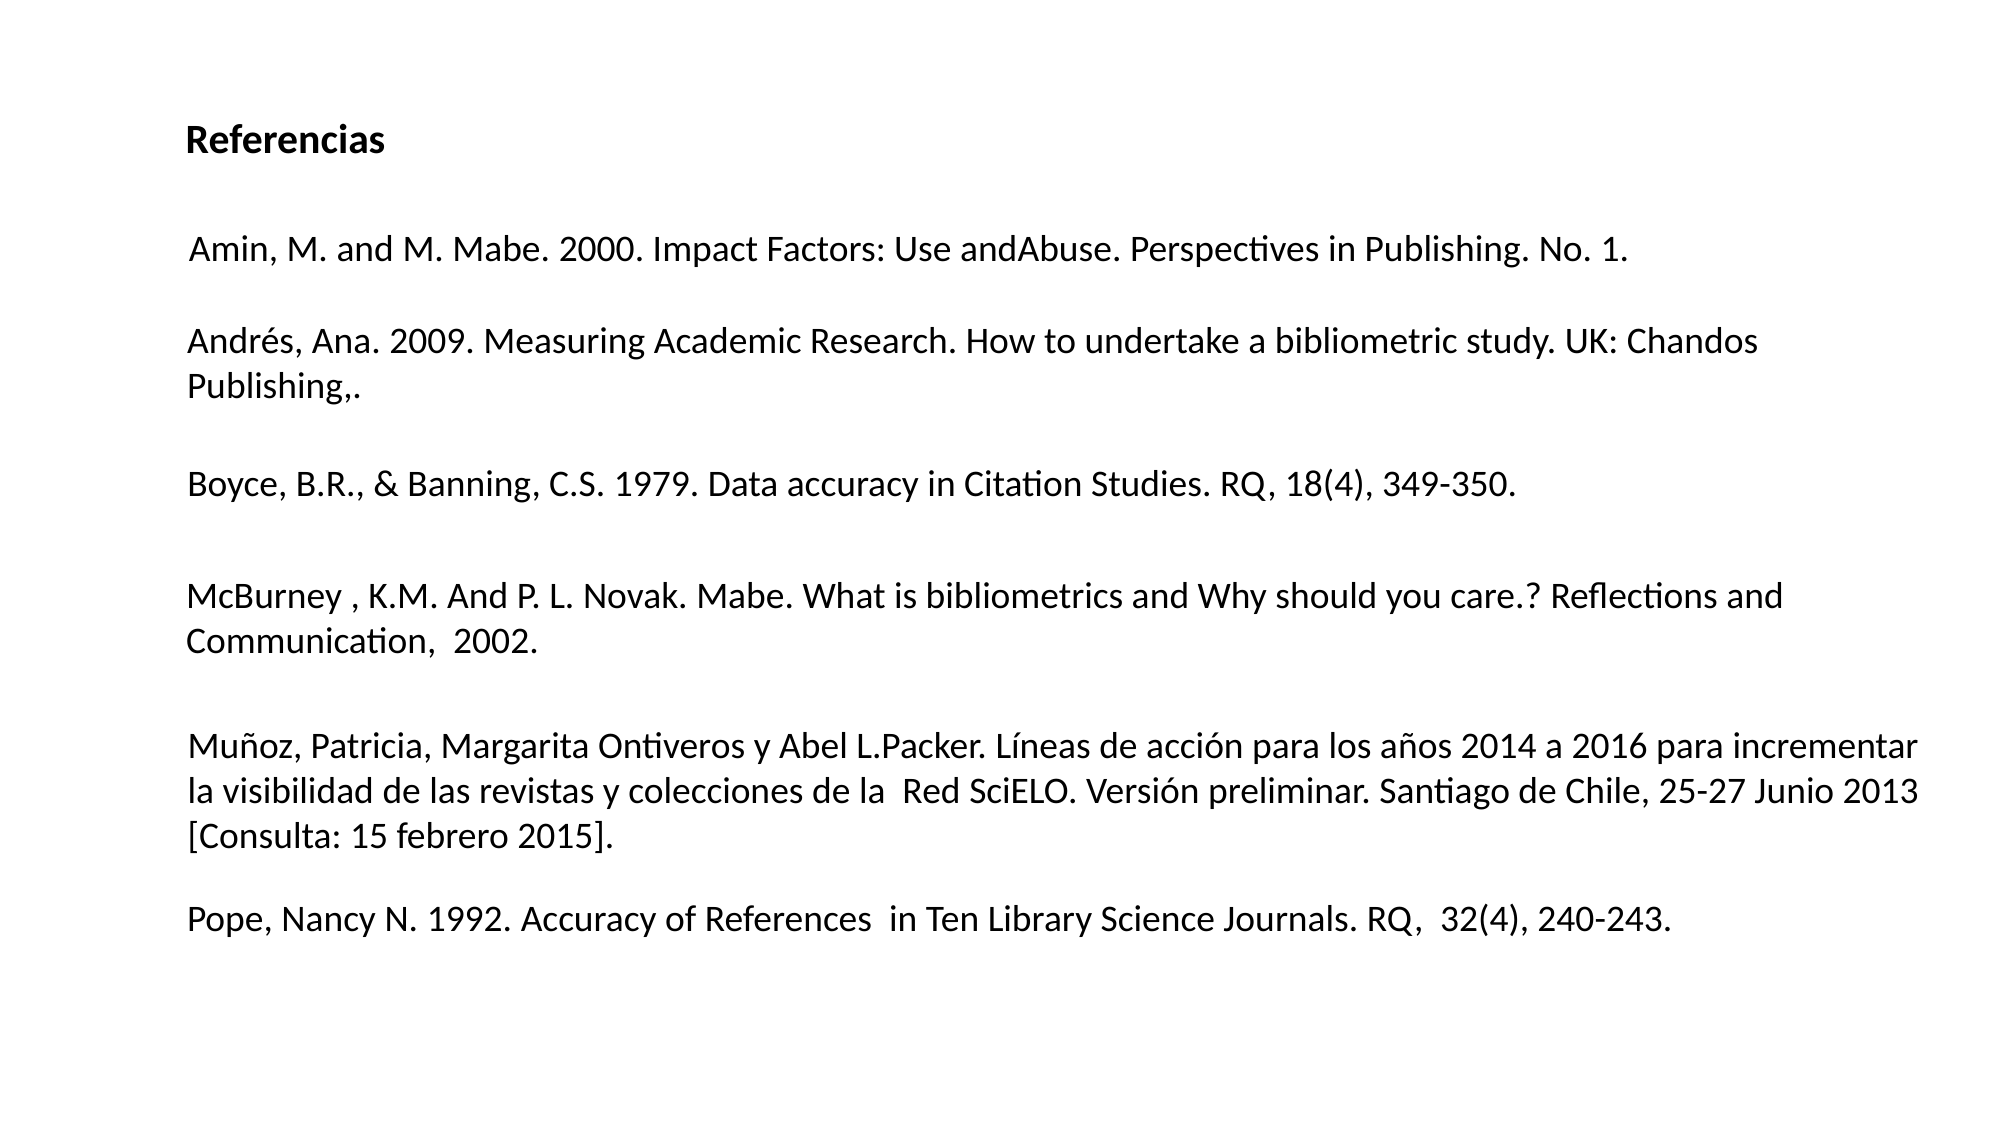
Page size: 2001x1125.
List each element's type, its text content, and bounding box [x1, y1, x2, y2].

text_box Referencias [170, 103, 401, 169]
text_box Boyce, B.R., & Banning, C.S. 1979. Data accuracy in Citation Studies. RQ, 18(4), 349-350. [172, 451, 1543, 511]
text_box Muñoz, Patricia, Margarita Ontiveros y Abel L.Packer. Líneas de acción para los años 2014 a 2016 para incrementar la visibilidad de las revistas y colecciones de la Red SciELO. Versión preliminar. Santiago de Chile, 25-27 Junio 2013 [Consulta: 15 febrero 2015]. [173, 713, 1955, 864]
text_box McBurney , K.M. And P. L. Novak. Mabe. What is bibliometrics and Why should you care.? Reflections and Communication, 2002. [171, 563, 1812, 669]
text_box Andrés, Ana. 2009. Measuring Academic Research. How to undertake a bibliometric study. UK: Chandos Publishing,. [172, 309, 1824, 414]
text_box Pope, Nancy N. 1992. Accuracy of References in Ten Library Science Journals. RQ, 32(4), 240-243. [172, 887, 1863, 947]
text_box Amin, M. and M. Mabe. 2000. Impact Factors: Use andAbuse. Perspectives in Publishing. No. 1. [174, 216, 1815, 277]
